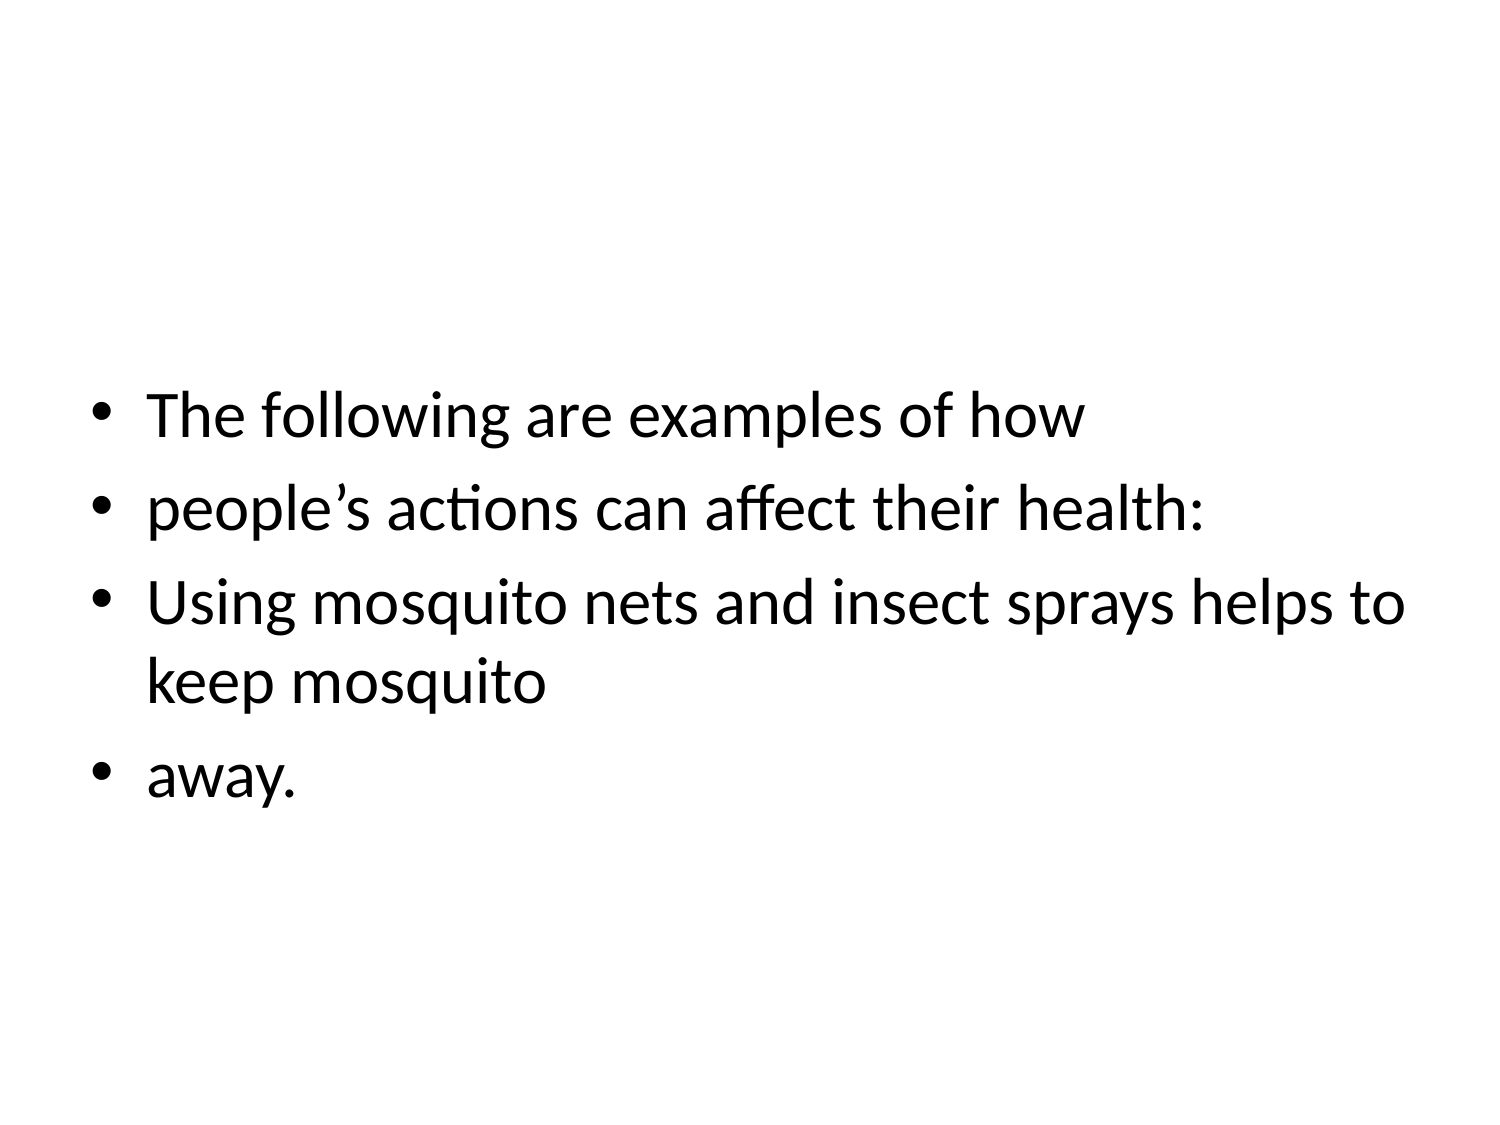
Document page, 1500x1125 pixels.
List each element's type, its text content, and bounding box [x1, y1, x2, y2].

list The following are examples of how people’s actions can affect their health: Using mosquito nets and insect sprays helps to keep mosquito away. [75, 363, 1425, 950]
